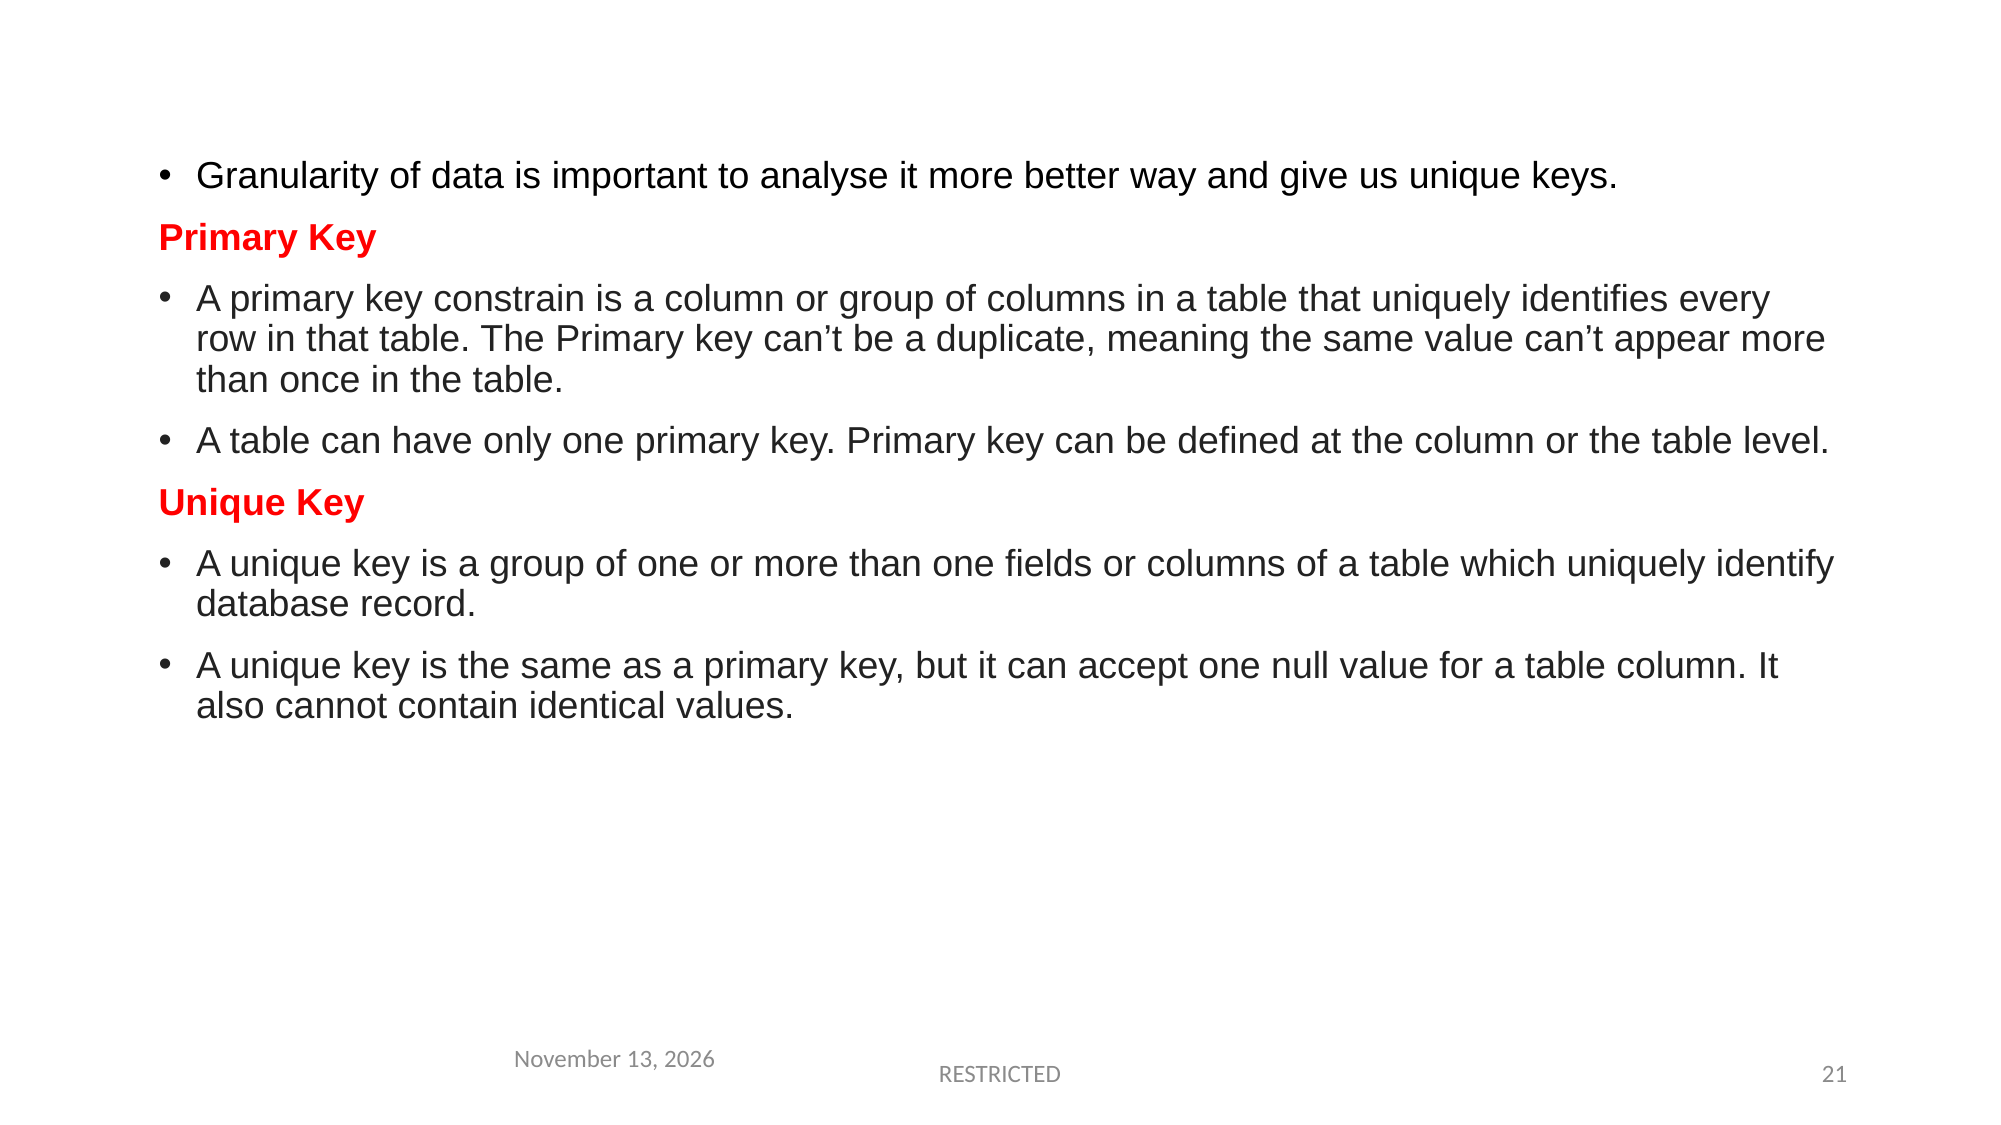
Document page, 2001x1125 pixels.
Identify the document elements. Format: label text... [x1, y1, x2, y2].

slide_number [499, 1039, 913, 1075]
list Granularity of data is important to analyse it more better way and give us unique keys. Primary Key A primary key constrain is a column or group of columns in a table that uniquely identifies every row in that table. The Primary key can’t be a duplicate, meaning the same value can’t appear more than once in the table. A table can have only one primary key. Primary key can be defined at the column or the table level. Unique Key A unique key is a group of one or more than one fields or columns of a table which uniquely identify database record. A unique key is the same as a primary key, but it can accept one null value for a table column. It also cannot contain identical values. [143, 149, 1857, 989]
footer RESTRICTED [662, 1042, 1338, 1103]
slide_number 21 [1412, 1042, 1863, 1103]
